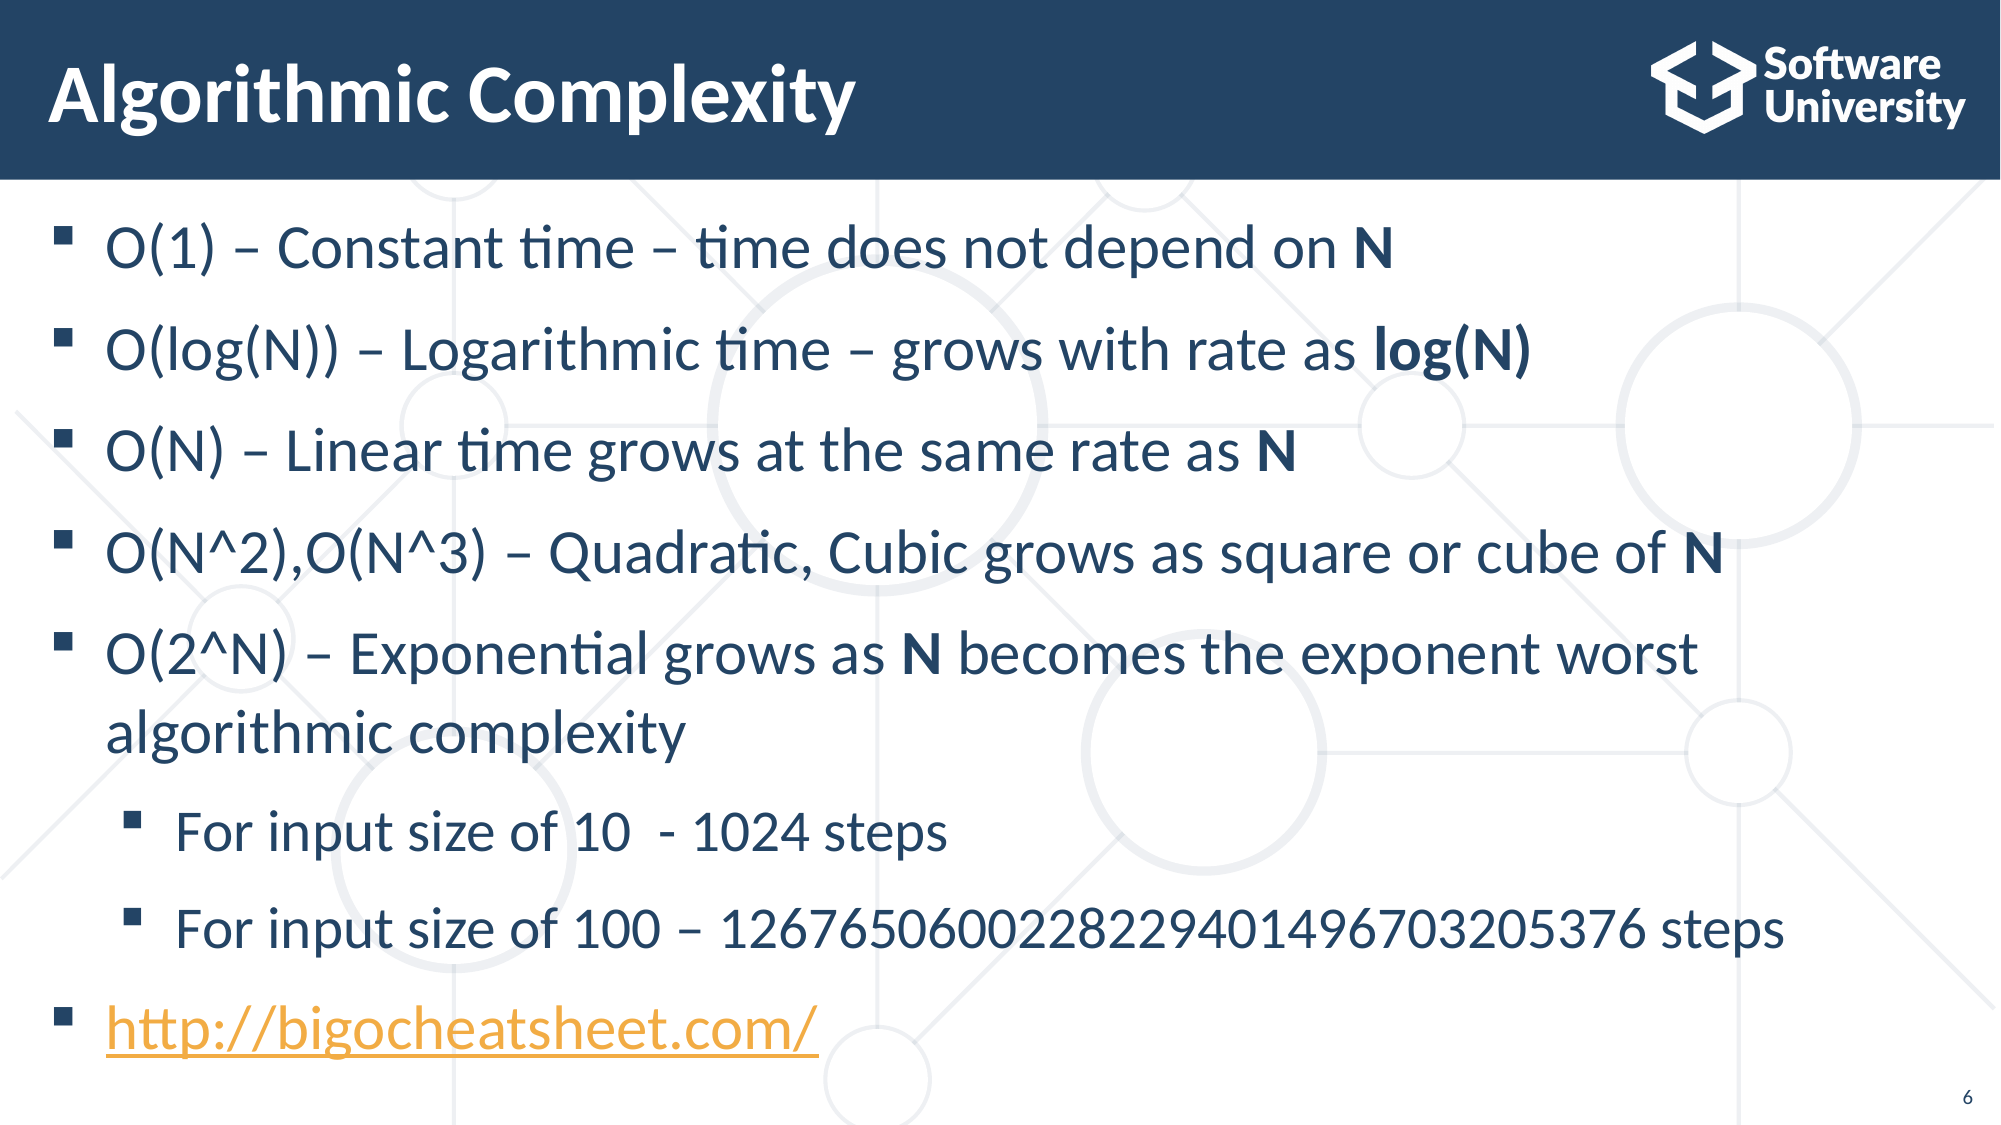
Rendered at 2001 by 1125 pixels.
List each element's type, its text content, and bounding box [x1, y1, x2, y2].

title Algorithmic Complexity [31, 16, 1625, 162]
list O(1) – Constant time – time does not depend on N O(log(N)) – Logarithmic time – grows with rate as log(N) O(N) – Linear time grows at the same rate as N O(N^2),O(N^3) – Quadratic, Cubic grows as square or cube of N O(2^N) – Exponential grows as N becomes the exponent worst algorithmic complexity For input size of 10 - 1024 steps For input size of 100 – 1267650600228229401496703205376 steps http://bigocheatsheet.com/ [31, 196, 1807, 1091]
slide_number 6 [1927, 1067, 1989, 1117]
picture [1651, 41, 1966, 134]
